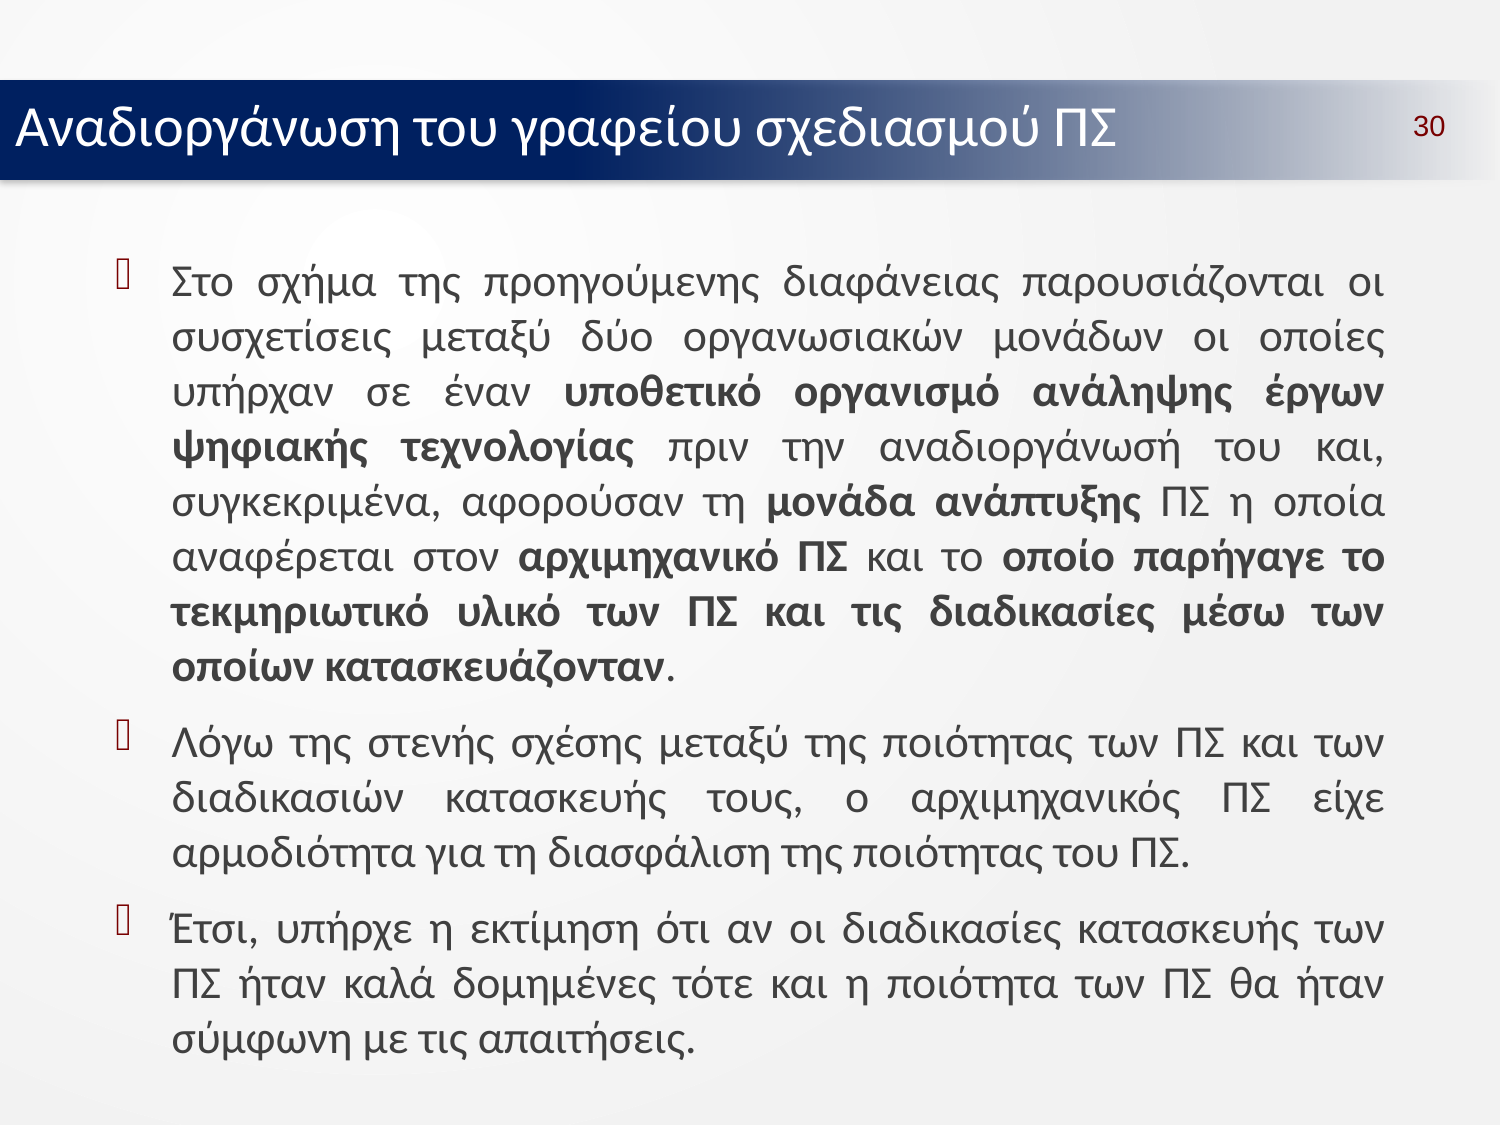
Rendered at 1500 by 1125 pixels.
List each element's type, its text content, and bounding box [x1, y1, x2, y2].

list Αναδιοργάνωση του γραφείου σχεδιασμού ΠΣ [0, 80, 1318, 180]
list Στο σχήμα της προηγούμενης διαφάνειας παρουσιάζονται οι συσχετίσεις μεταξύ δύο οργανωσιακών μονάδων οι οποίες υπήρχαν σε έναν υποθετικό οργανισμό ανάληψης έργων ψηφιακής τεχνολογίας πριν την αναδιοργάνωσή του και, συγκεκριμένα, αφορούσαν τη μονάδα ανάπτυξης ΠΣ η οποία αναφέρεται στον αρχιμηχανικό ΠΣ και το οποίο παρήγαγε το τεκμηριωτικό υλικό των ΠΣ και τις διαδικασίες μέσω των οποίων κατασκευάζονταν. Λόγω της στενής σχέσης μεταξύ της ποιότητας των ΠΣ και των διαδικασιών κατασκευής τους, ο αρχιμηχανικός ΠΣ είχε αρμοδιότητα για τη διασφάλιση της ποιότητας του ΠΣ. Έτσι, υπήρχε η εκτίμηση ότι αν οι διαδικασίες κατασκευής των ΠΣ ήταν καλά δομημένες τότε και η ποιότητα των ΠΣ θα ήταν σύμφωνη με τις απαιτήσεις. [100, 243, 1401, 970]
slide_number 30 [1388, 100, 1471, 163]
